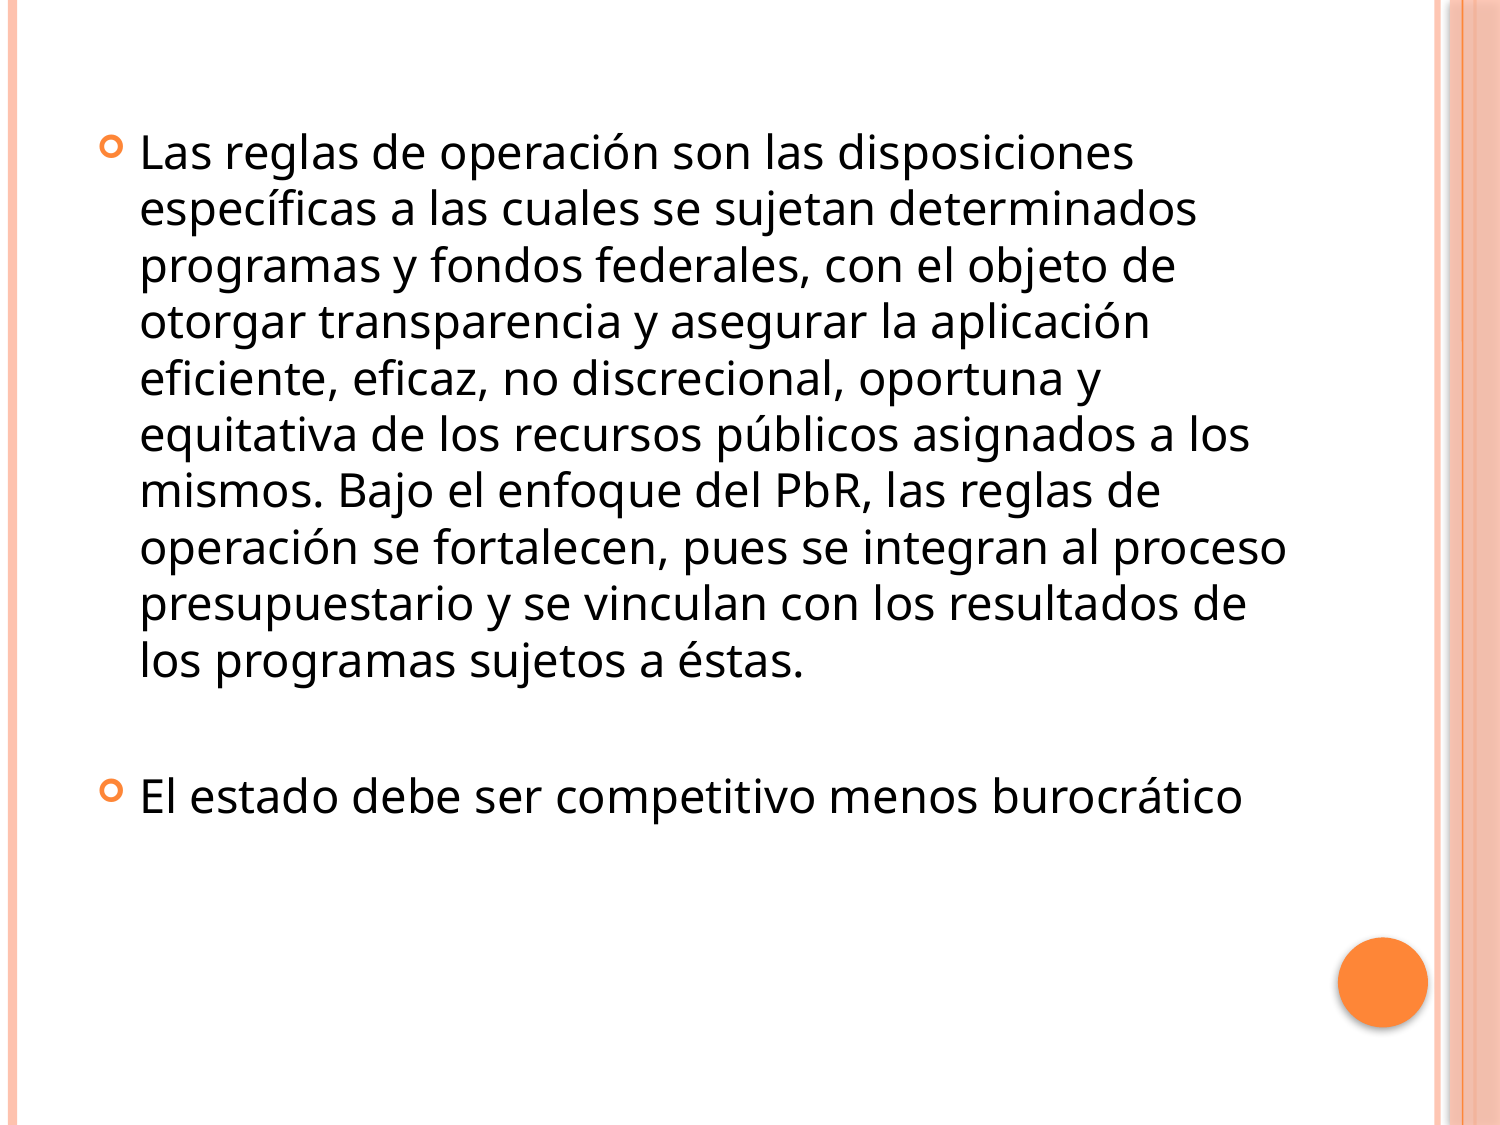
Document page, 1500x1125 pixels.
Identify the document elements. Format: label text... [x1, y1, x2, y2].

list Las reglas de operación son las disposiciones específicas a las cuales se sujetan determinados programas y fondos federales, con el objeto de otorgar transparencia y asegurar la aplicación eficiente, eficaz, no discrecional, oportuna y equitativa de los recursos públicos asignados a los mismos. Bajo el enfoque del PbR, las reglas de operación se fortalecen, pues se integran al proceso presupuestario y se vinculan con los resultados de los programas sujetos a éstas. El estado debe ser competitivo menos burocrático [82, 46, 1307, 847]
